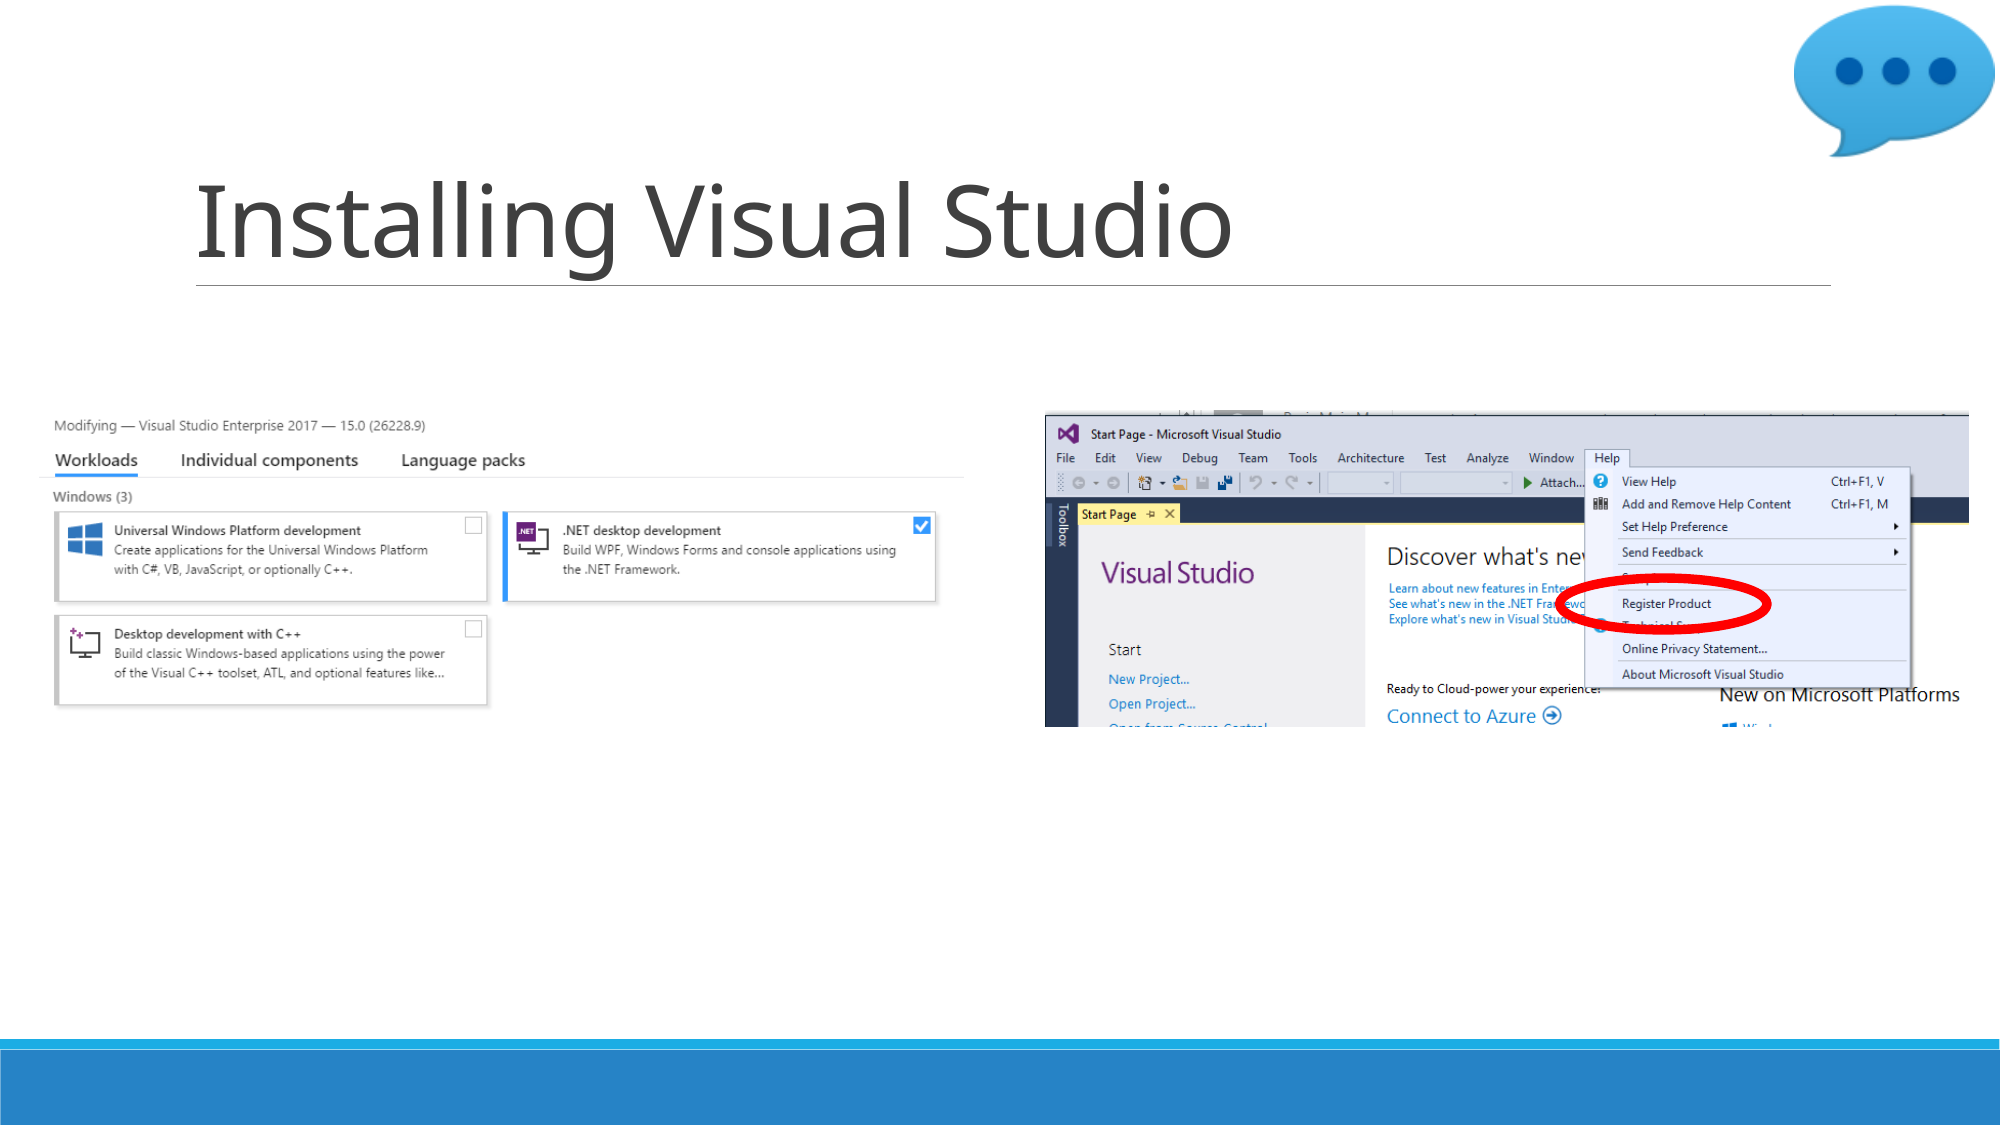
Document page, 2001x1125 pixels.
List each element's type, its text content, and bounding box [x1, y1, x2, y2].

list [1044, 409, 1969, 727]
picture [1794, 0, 1996, 182]
picture [38, 409, 965, 727]
title Installing Visual Studio [180, 47, 1830, 285]
